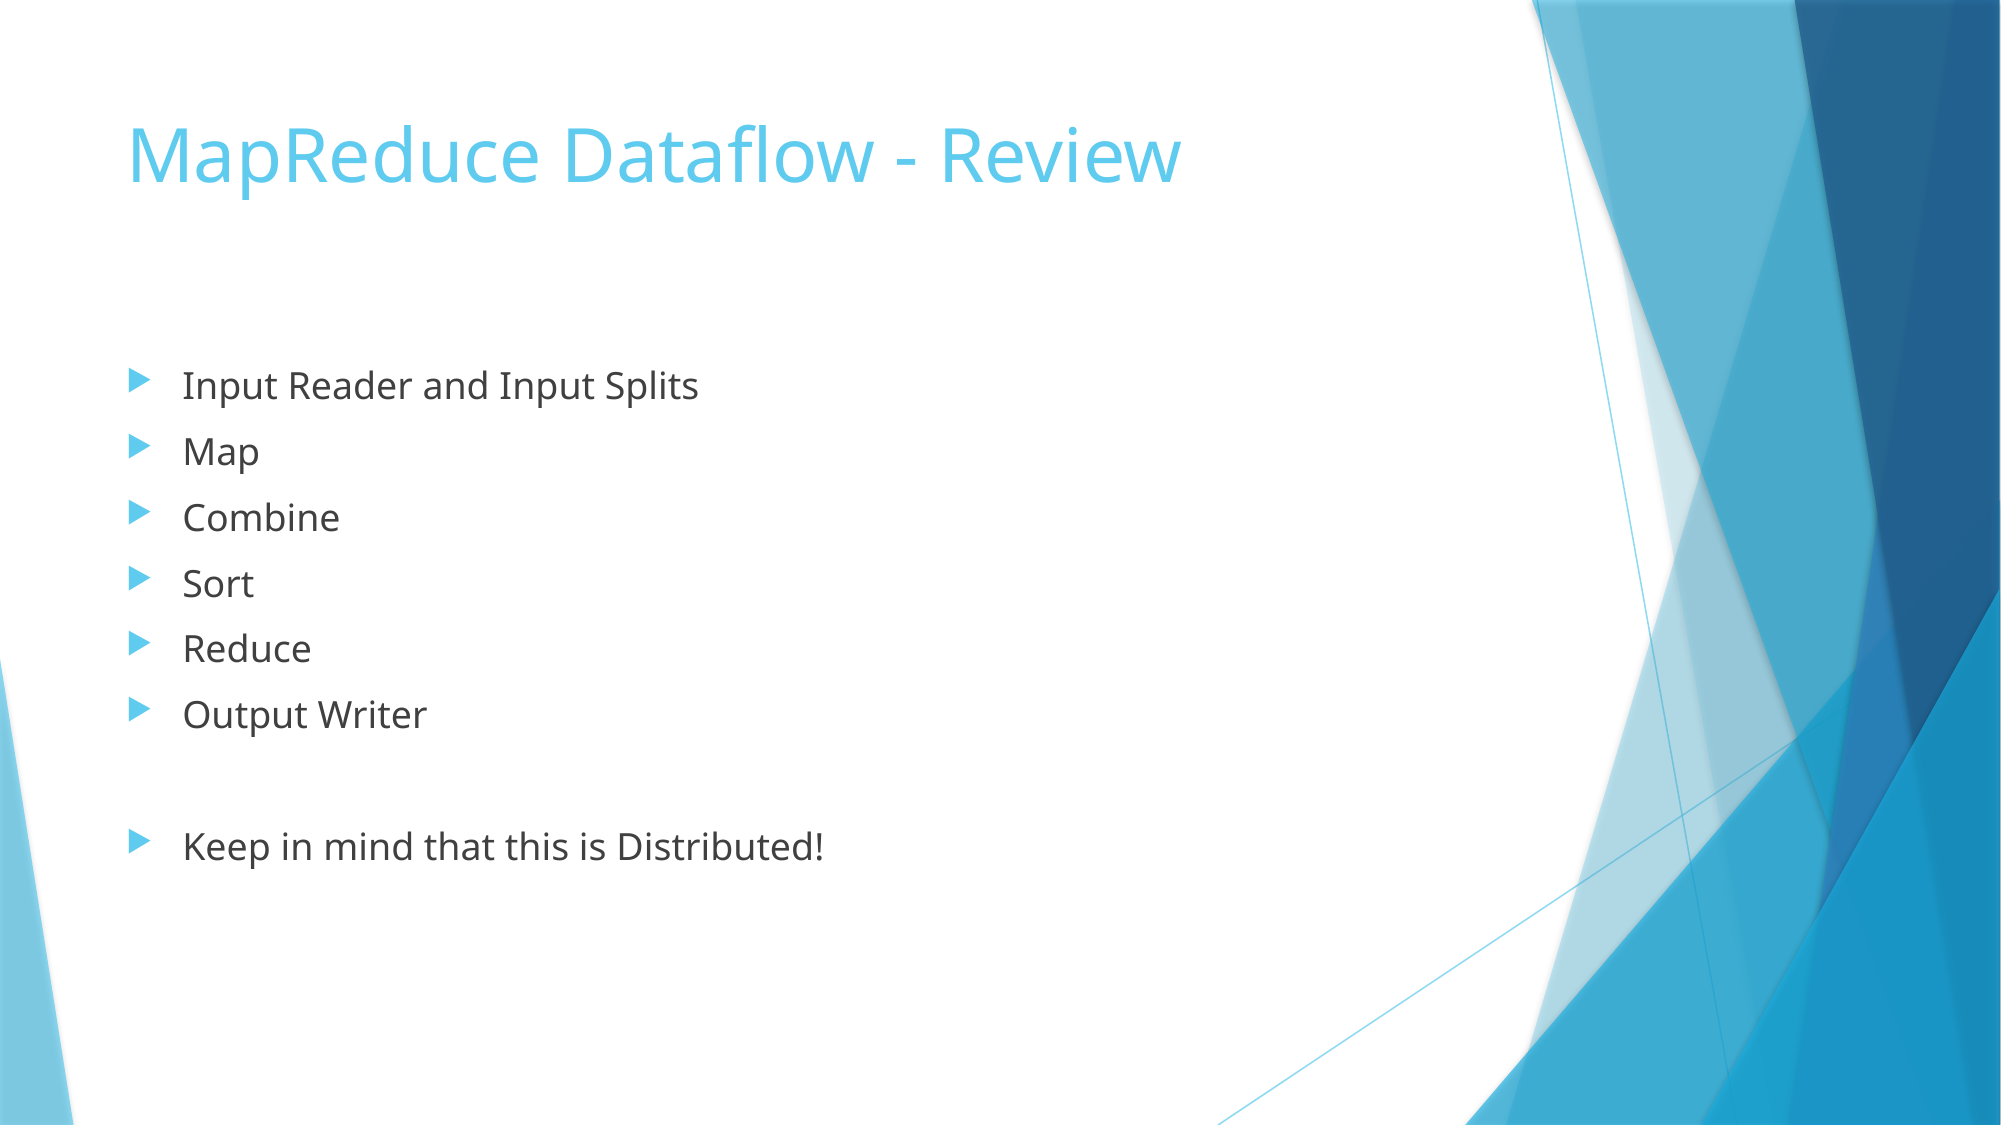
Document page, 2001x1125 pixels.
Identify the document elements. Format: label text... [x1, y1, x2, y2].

list Input Reader and Input Splits Map Combine Sort Reduce Output Writer Keep in mind that this is Distributed! [111, 354, 1522, 992]
title MapReduce Dataflow - Review [111, 99, 1522, 317]
